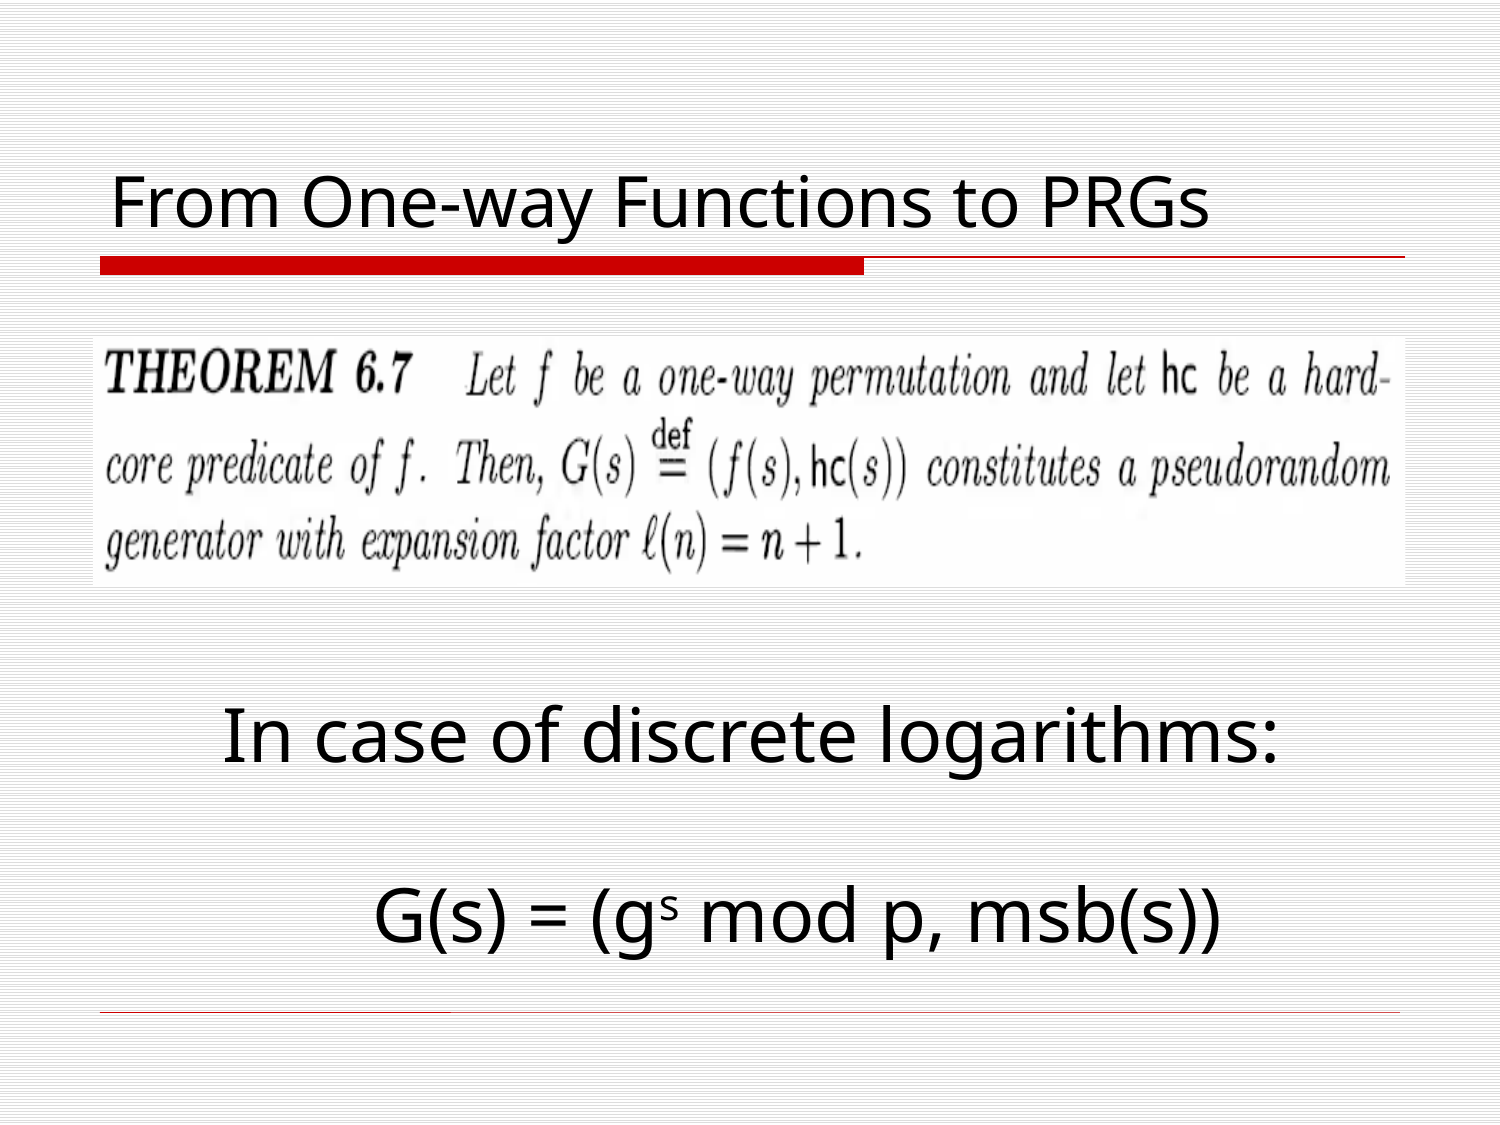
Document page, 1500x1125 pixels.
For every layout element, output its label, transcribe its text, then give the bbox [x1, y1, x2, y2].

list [92, 337, 1406, 585]
text_box In case of discrete logarithms: G(s) = (gs mod p, msb(s)) [207, 680, 1297, 965]
title From One-way Functions to PRGs [94, 50, 1407, 250]
